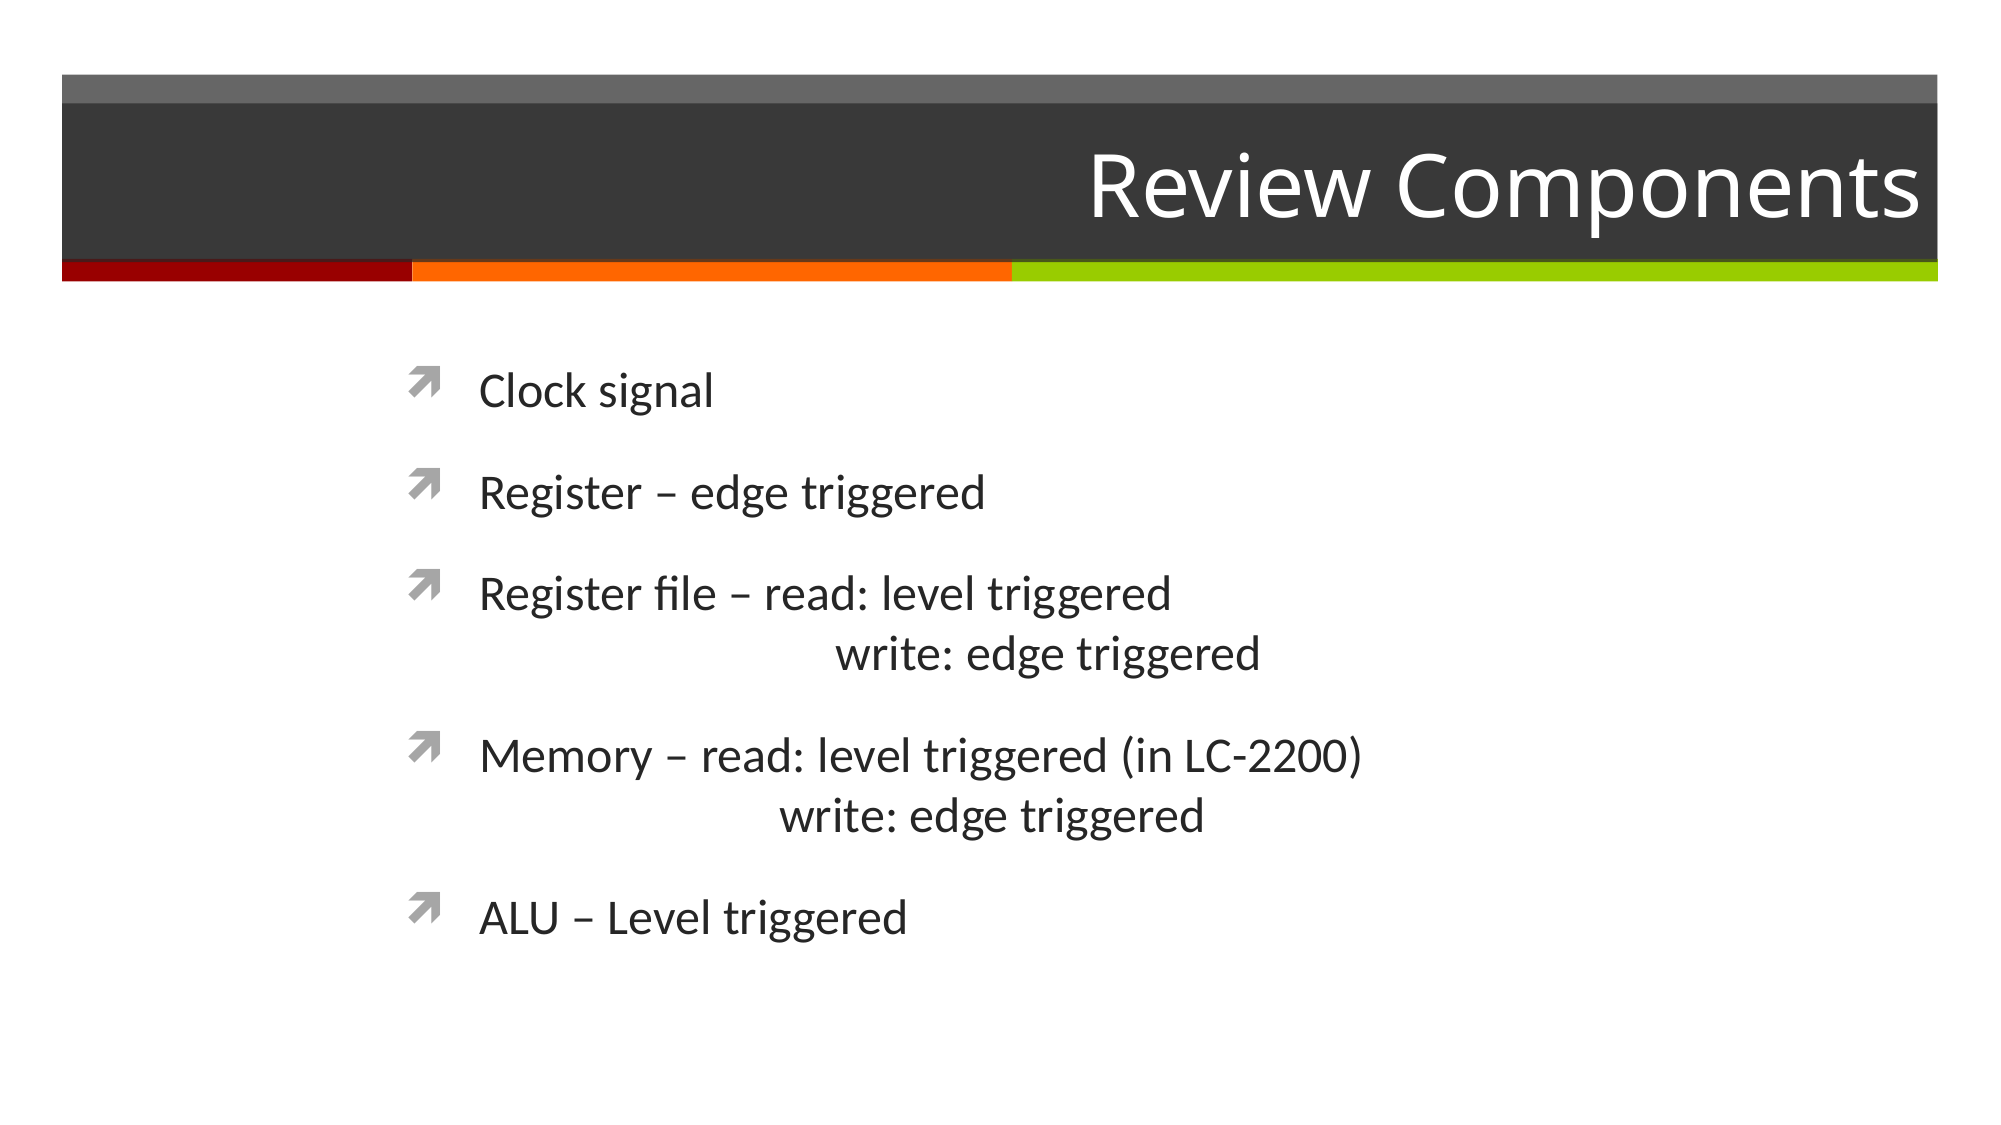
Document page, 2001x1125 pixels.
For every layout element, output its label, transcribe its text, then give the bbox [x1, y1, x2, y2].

list Clock signal Register – edge triggered Register file – read: level triggered write: edge triggered Memory – read: level triggered (in LC-2200) write: edge triggered ALU – Level triggered [389, 350, 1938, 1005]
title Review Components [62, 103, 1938, 263]
